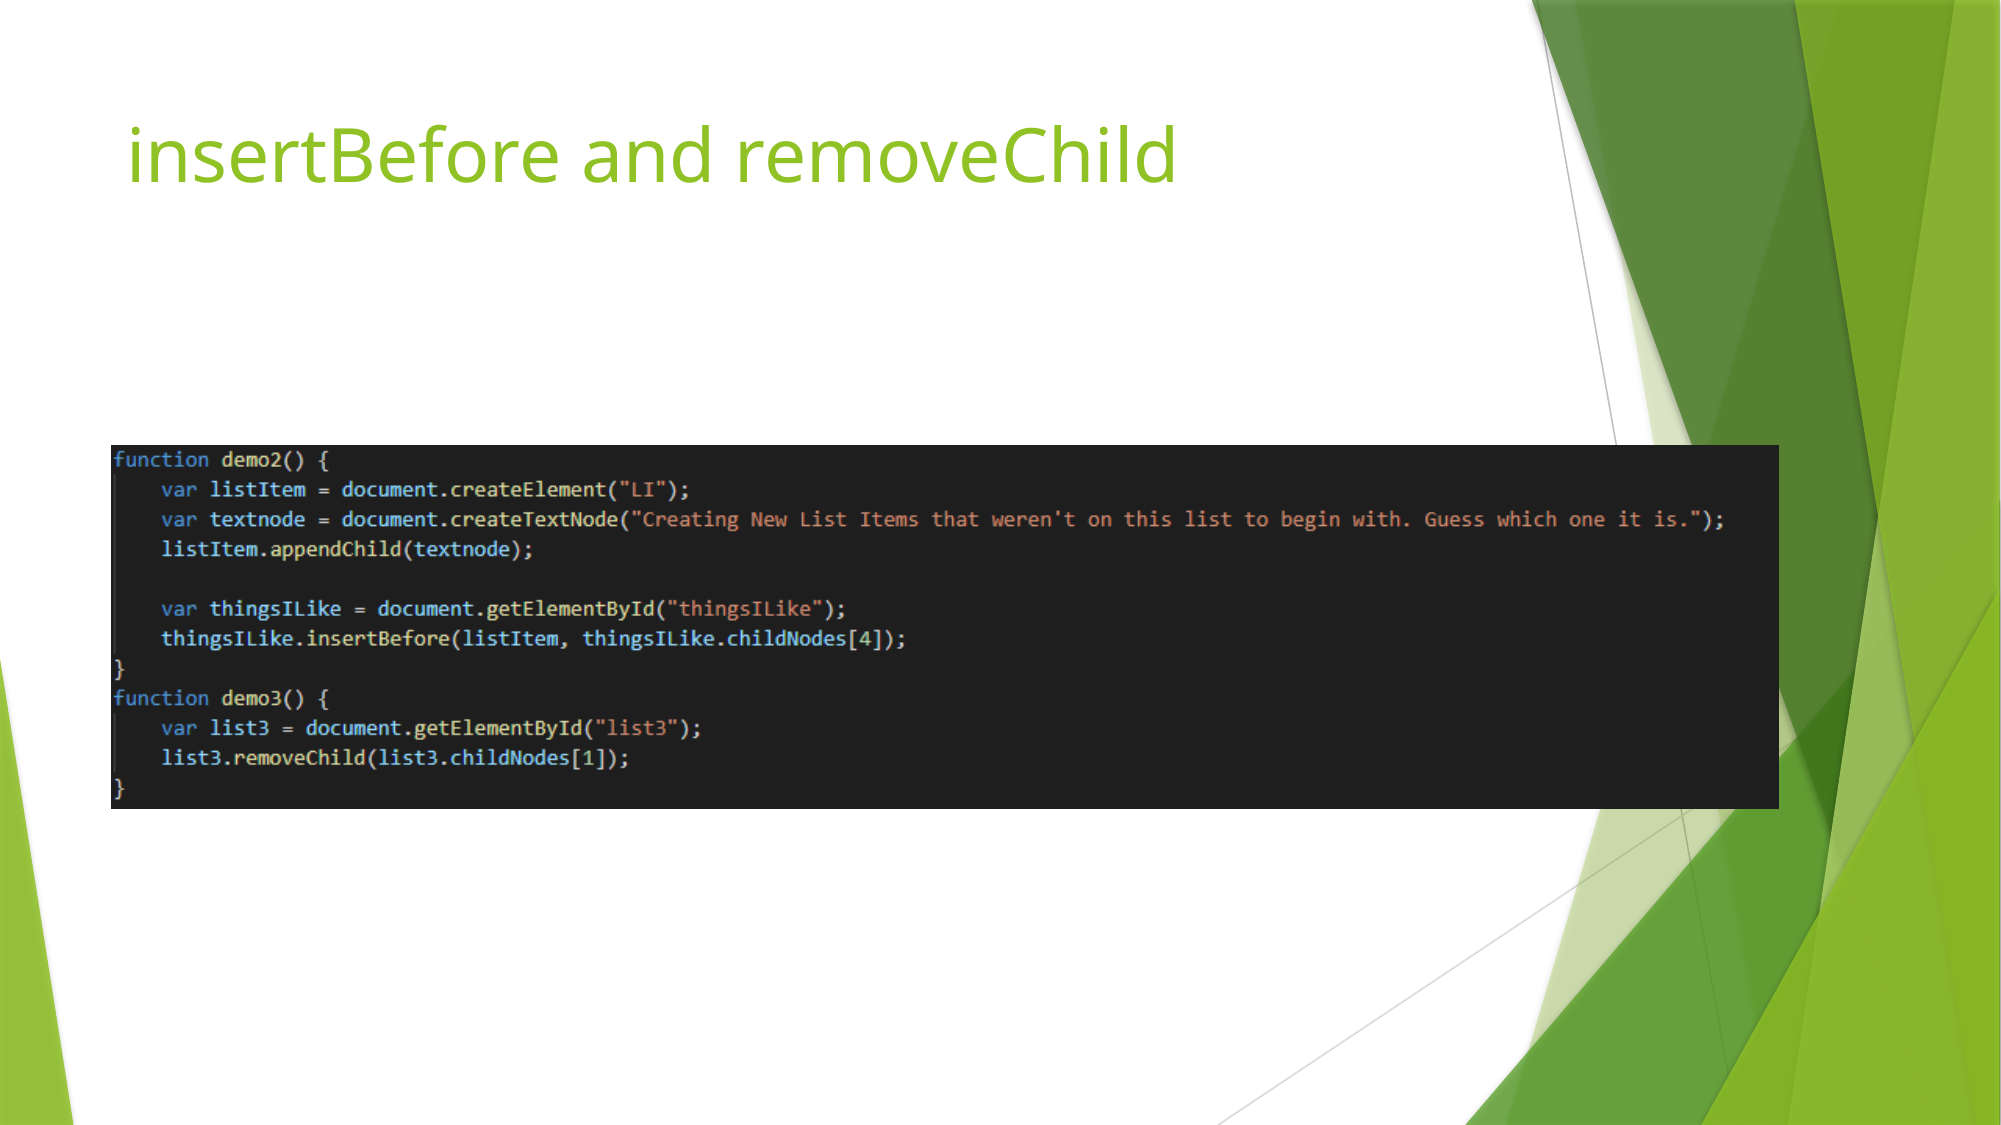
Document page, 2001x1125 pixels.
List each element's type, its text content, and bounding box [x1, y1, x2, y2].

picture [110, 445, 1779, 809]
title insertBefore and removeChild [111, 99, 1522, 317]
